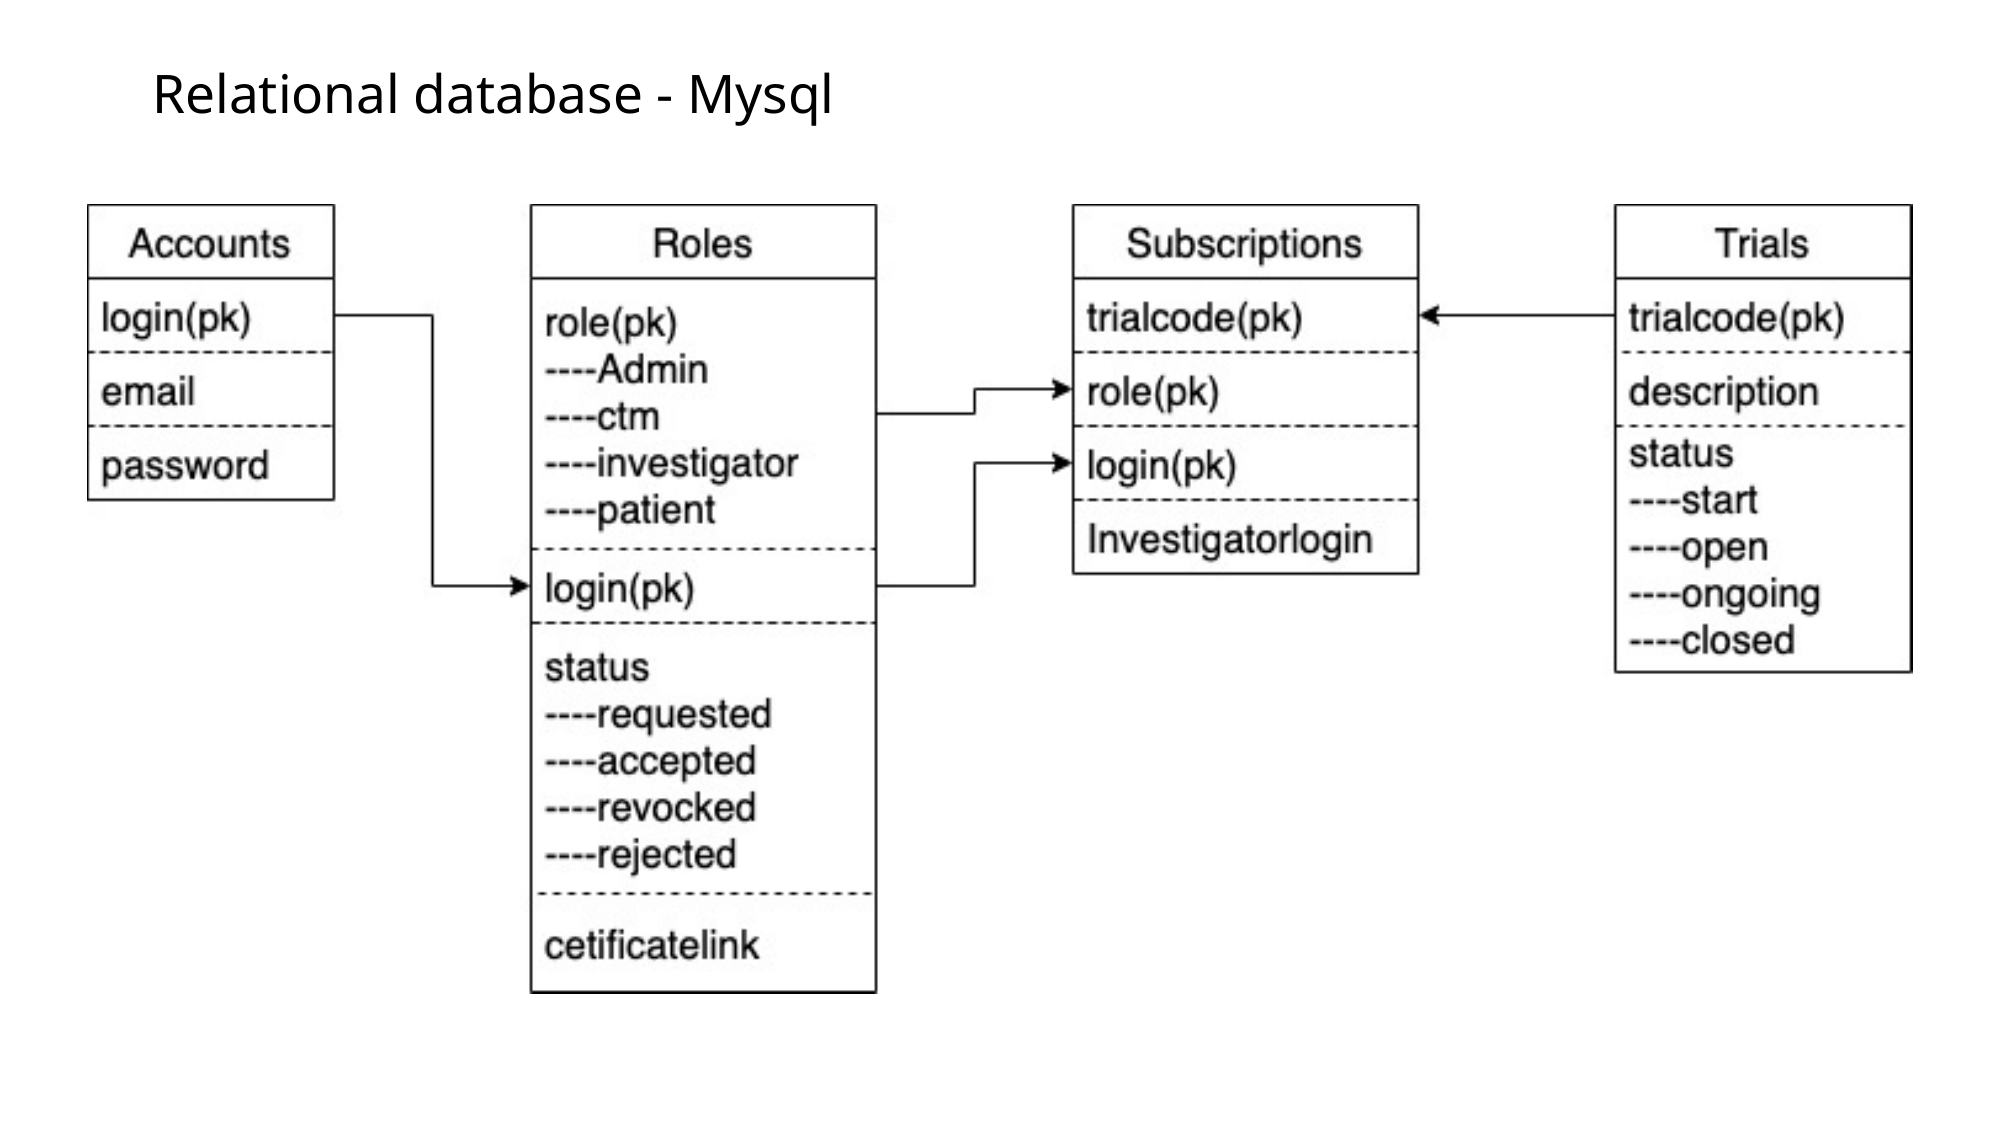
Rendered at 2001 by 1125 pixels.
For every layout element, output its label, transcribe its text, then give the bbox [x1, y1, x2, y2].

picture [87, 204, 1913, 994]
title Relational database - Mysql [137, 59, 1863, 133]
